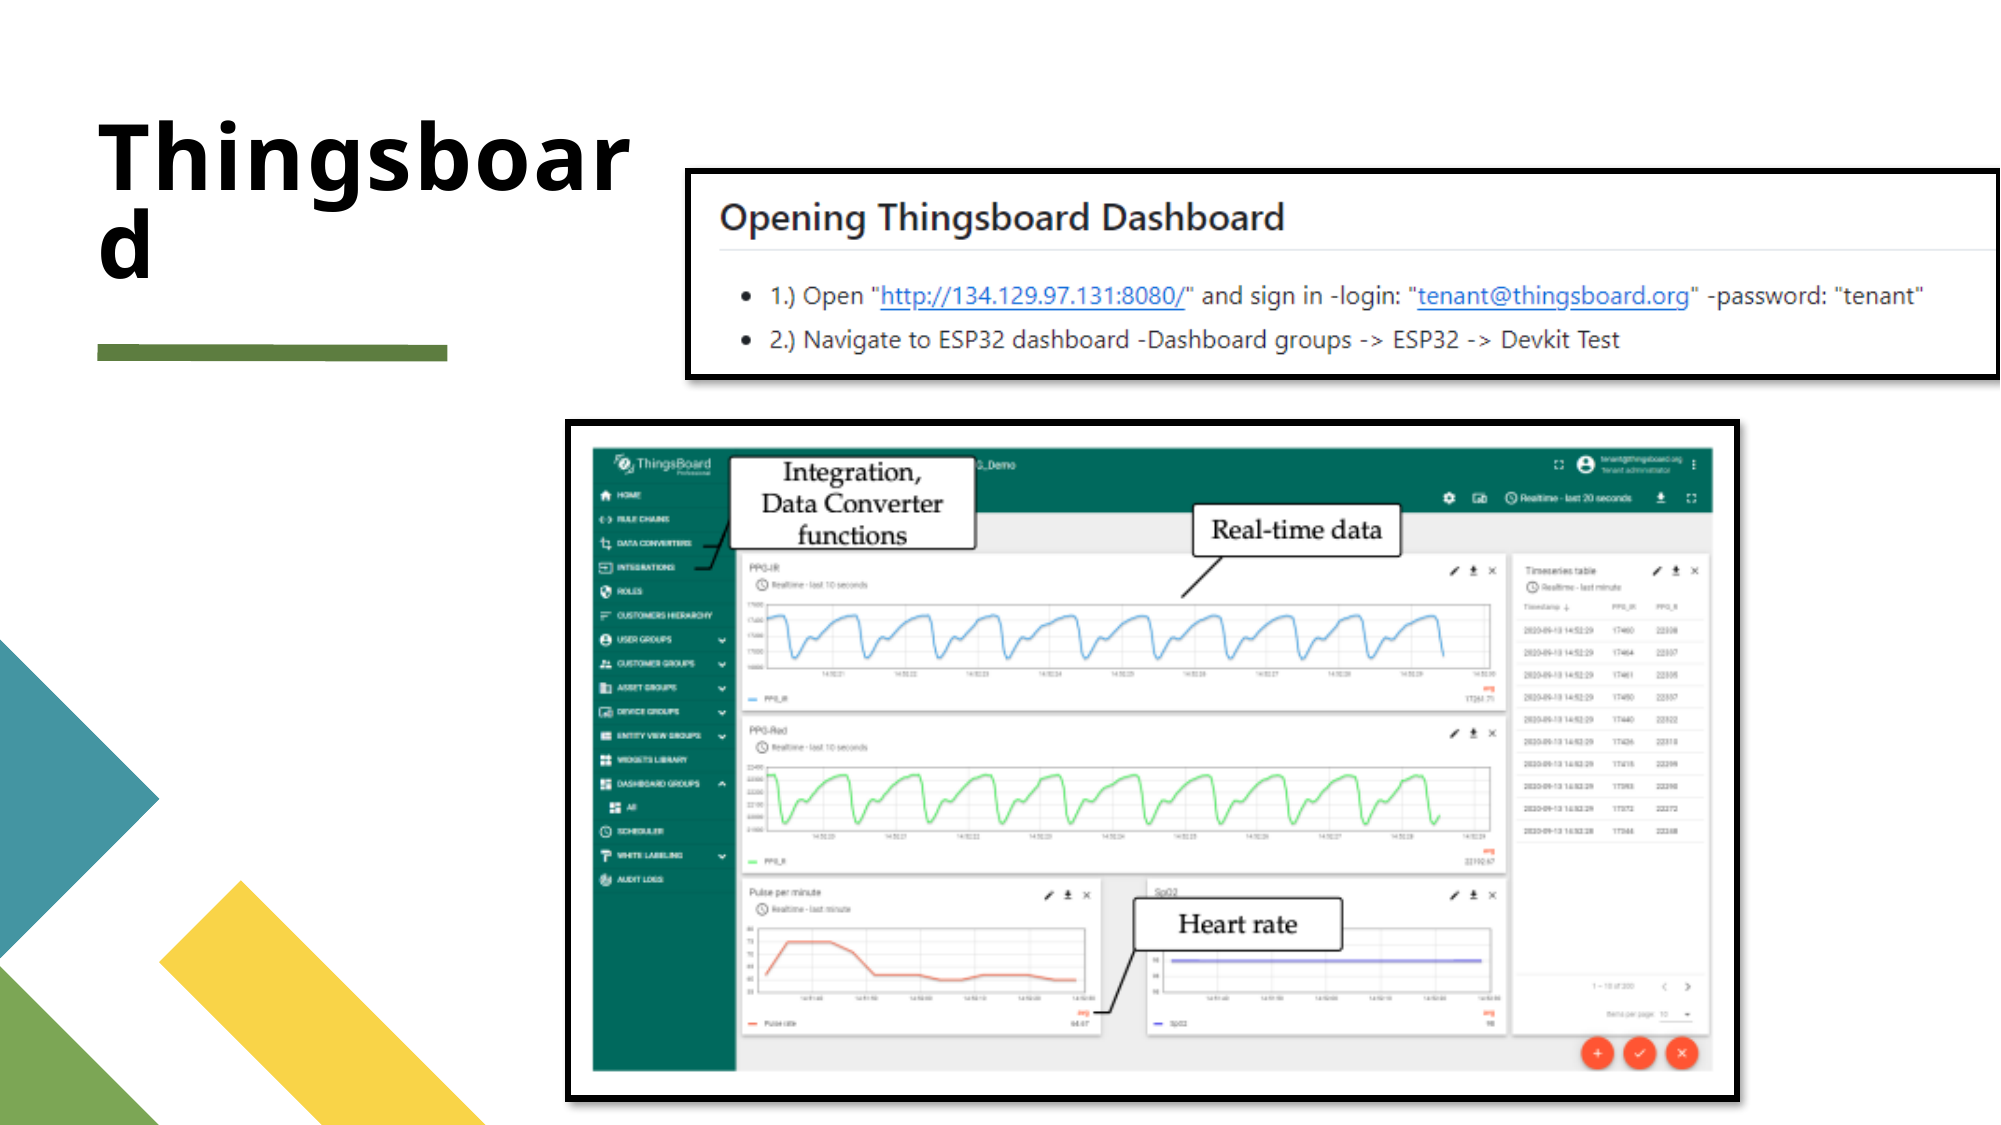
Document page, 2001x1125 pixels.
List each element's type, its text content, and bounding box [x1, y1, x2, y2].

picture [571, 425, 1734, 1096]
picture [690, 174, 1996, 375]
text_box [0, 639, 486, 1125]
list [600, 374, 1882, 982]
title Thingsboard [97, 20, 676, 296]
